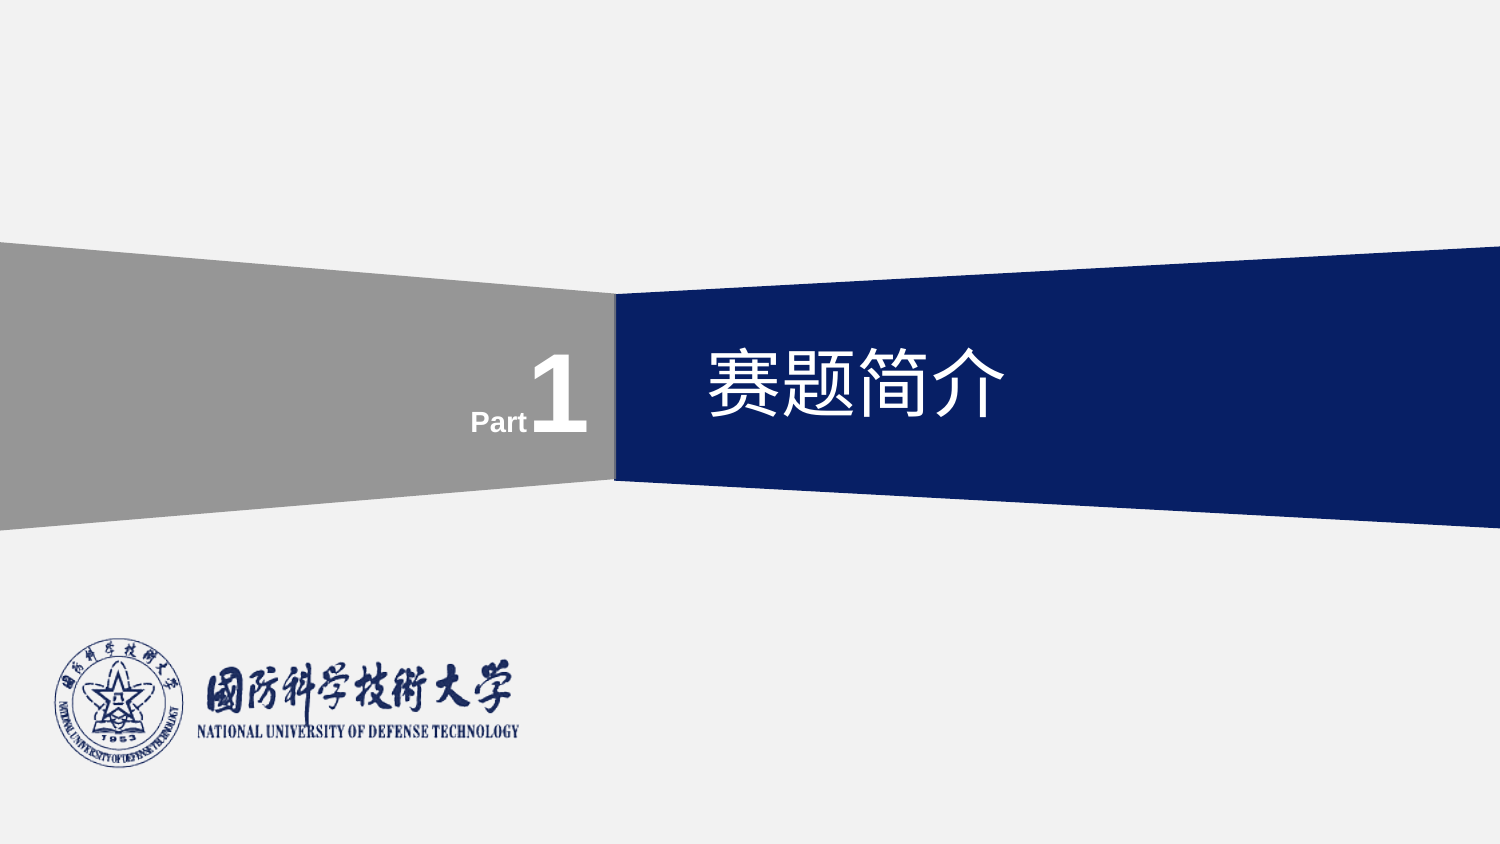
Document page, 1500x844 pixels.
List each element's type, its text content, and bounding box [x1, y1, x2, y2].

text_box [0, 241, 618, 532]
text_box 赛题简介 [695, 331, 1018, 433]
text_box Part1 [459, 314, 602, 461]
text_box [613, 245, 1500, 530]
picture [43, 629, 531, 774]
